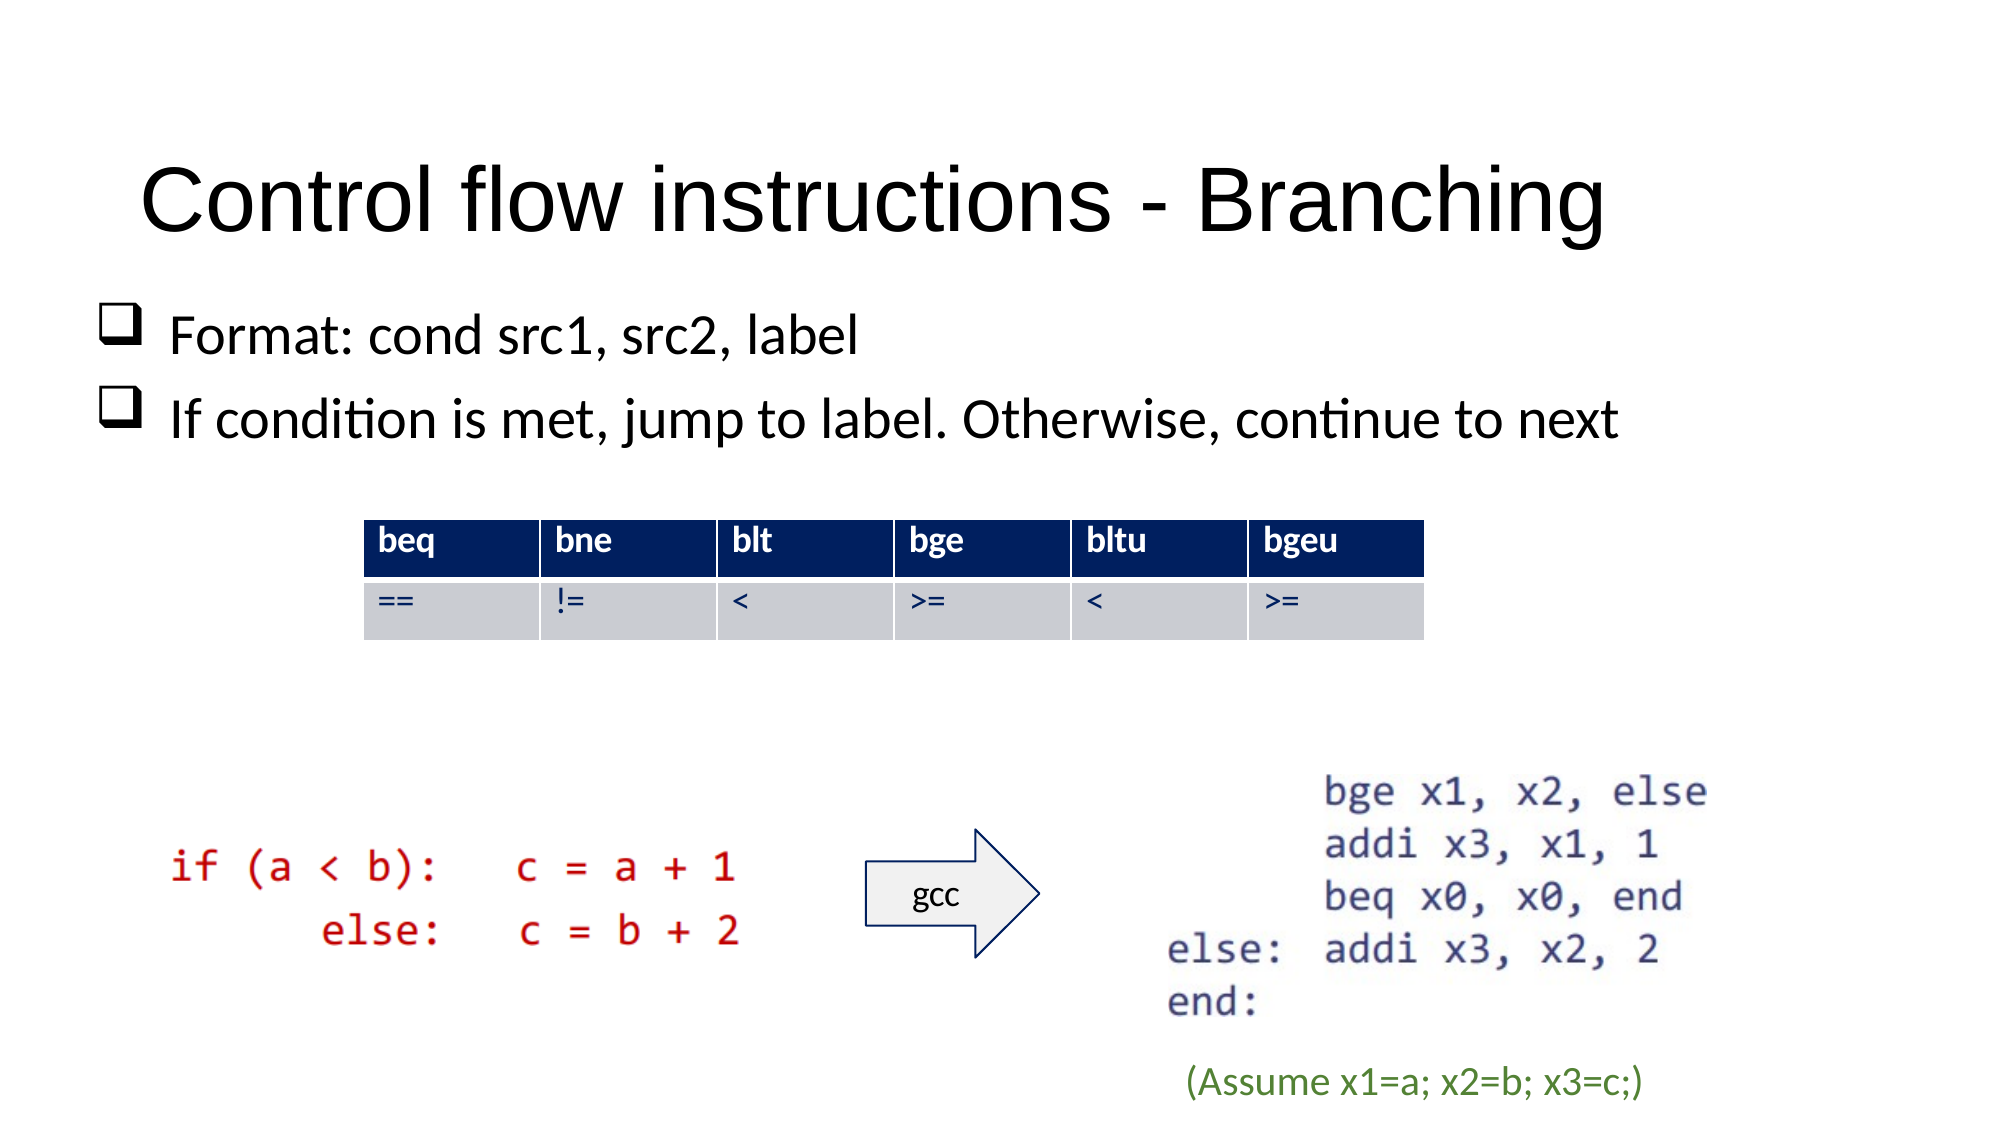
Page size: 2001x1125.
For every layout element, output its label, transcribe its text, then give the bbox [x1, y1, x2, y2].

title Control flow instructions - Branching [137, 48, 1863, 289]
text_box (Assume x1=a; x2=b; x3=c;) [1183, 1051, 1647, 1104]
table_header blt [718, 520, 893, 577]
table_cell >= [895, 583, 1070, 640]
table_header bgeu [1249, 520, 1424, 577]
table_cell < [1072, 583, 1247, 640]
text_box Format: cond src1, src2, label If condition is met, jump to label. Otherwise, continue to next [92, 280, 1628, 451]
table_cell >= [1249, 583, 1424, 640]
table_header beq [364, 520, 539, 577]
table_cell != [541, 583, 716, 640]
table_header bne [541, 520, 716, 577]
picture [172, 847, 739, 946]
table_cell < [718, 583, 893, 640]
table_header bge [895, 520, 1070, 577]
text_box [864, 828, 1041, 959]
picture [1168, 774, 1707, 1017]
table_cell == [364, 583, 539, 640]
table_header bltu [1072, 520, 1247, 577]
